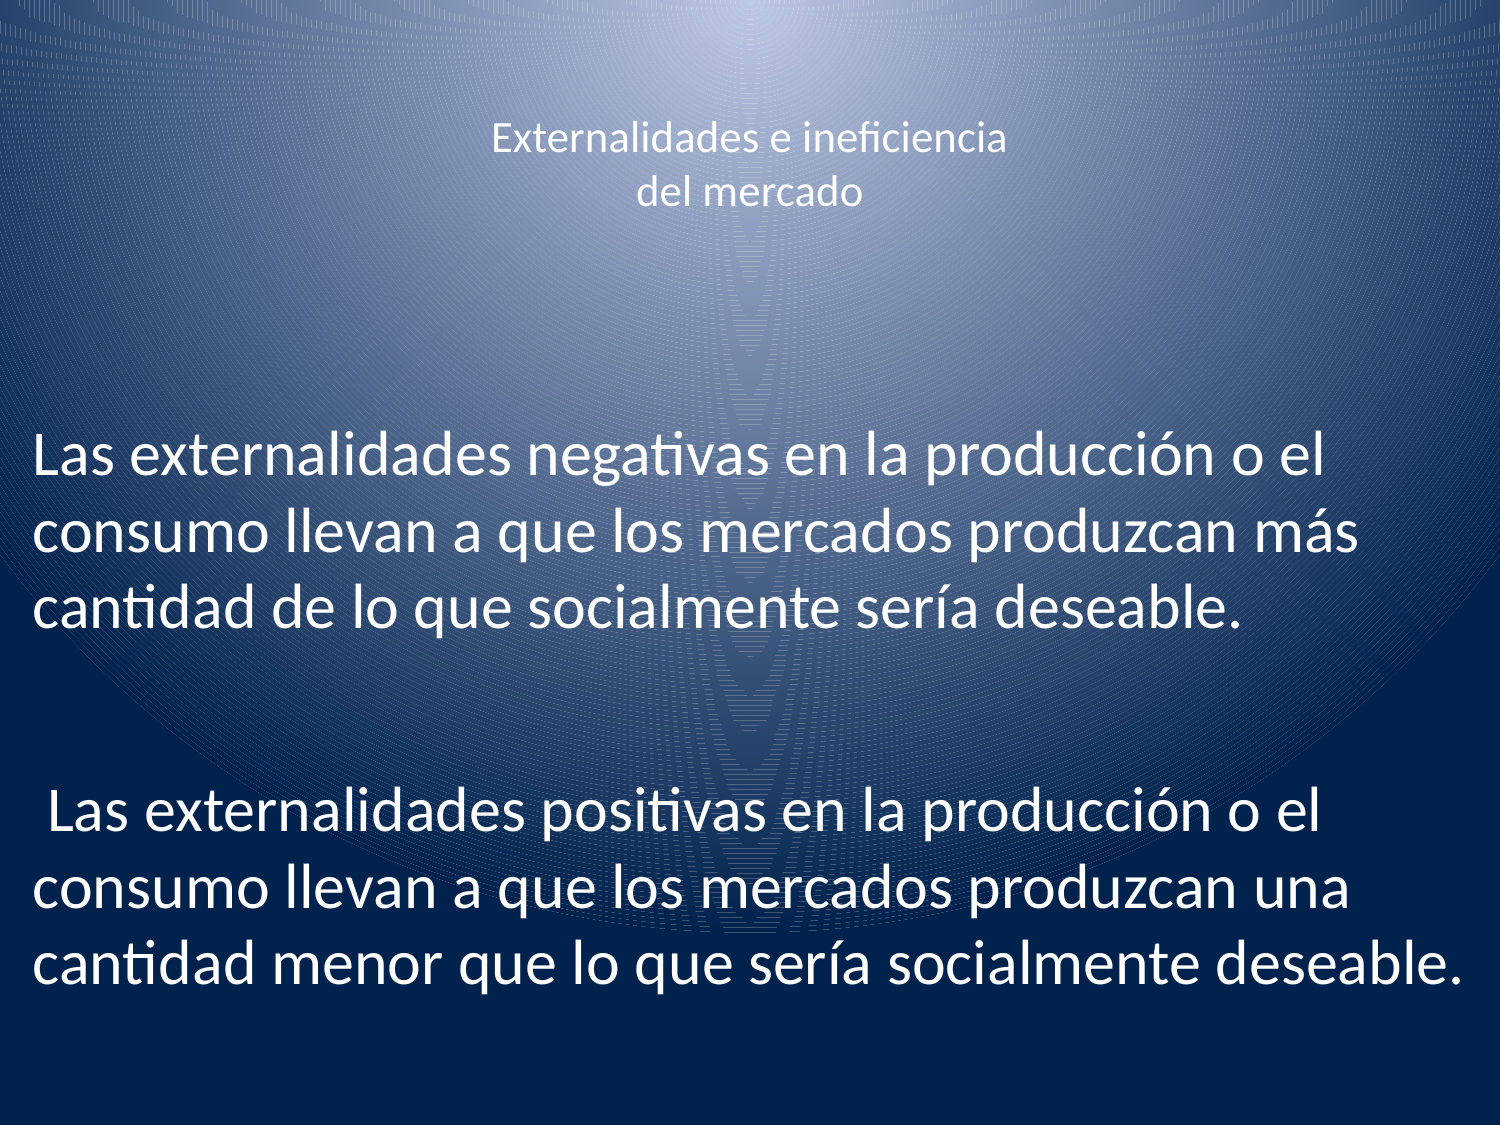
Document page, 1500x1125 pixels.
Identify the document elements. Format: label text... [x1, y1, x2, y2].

title Externalidades e ineficiencia del mercado [29, 45, 1471, 268]
list Las externalidades negativas en la producción o el consumo llevan a que los mercados produzcan más cantidad de lo que socialmente sería deseable. Las externalidades positivas en la producción o el consumo llevan a que los mercados produzcan una cantidad menor que lo que sería socialmente deseable. [17, 314, 1483, 1071]
